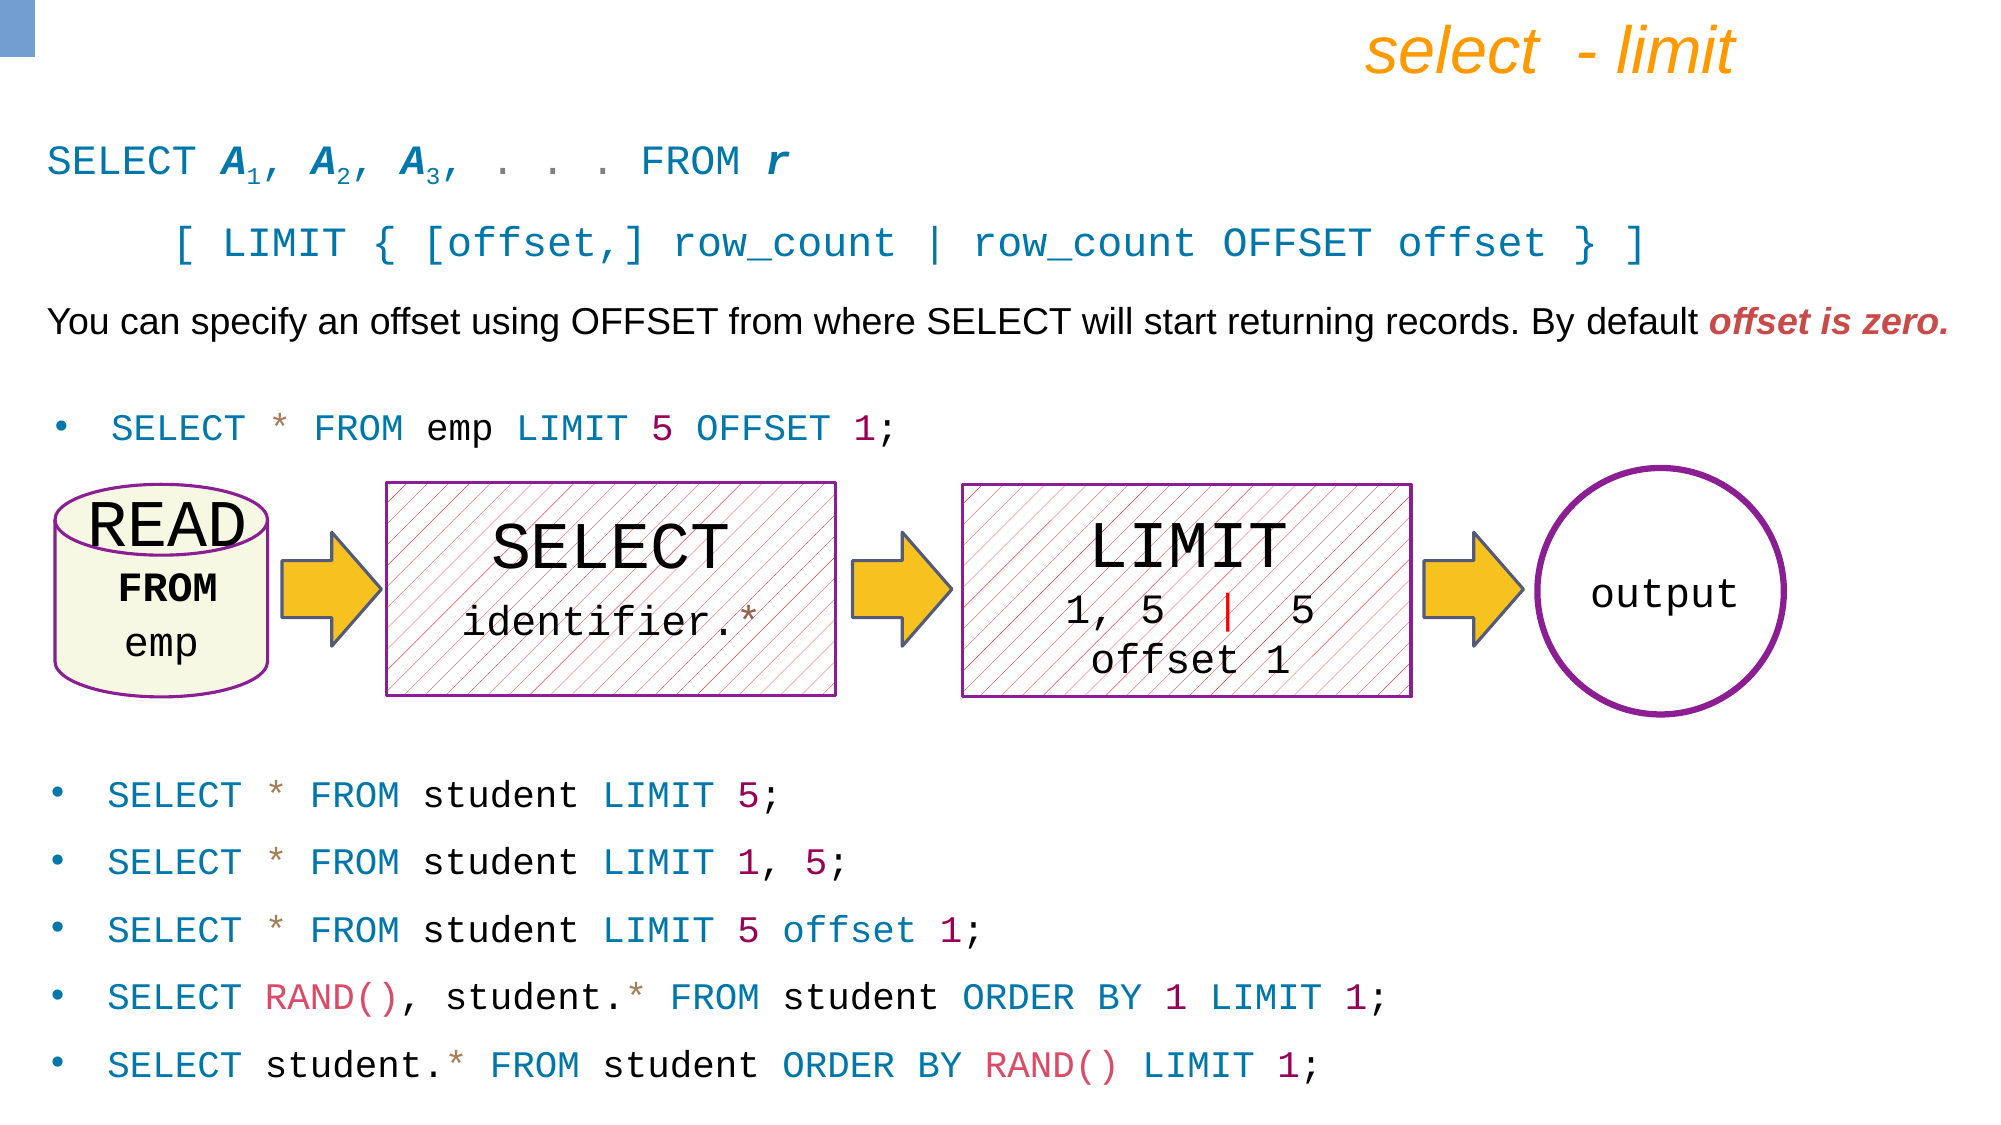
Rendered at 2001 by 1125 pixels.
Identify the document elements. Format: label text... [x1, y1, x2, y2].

text_box SELECT A1, A2, A3, . . . FROM r [ LIMIT { [offset,] row_count | row_count OFFSET offset } ] [32, 96, 1911, 272]
text_box SELECT * FROM student LIMIT 5; SELECT * FROM student LIMIT 1, 5; SELECT * FROM student LIMIT 5 offset 1; SELECT RAND(), student.* FROM student ORDER BY 1 LIMIT 1; SELECT student.* FROM student ORDER BY RAND() LIMIT 1; [36, 739, 1899, 1092]
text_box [54, 467, 1785, 715]
text_box SELECT * FROM emp LIMIT 5 OFFSET 1; [40, 373, 1903, 456]
text_box You can specify an offset using OFFSET from where SELECT will start returning records. By default offset is zero. [31, 289, 1969, 349]
text_box select - limit [250, 0, 1750, 95]
